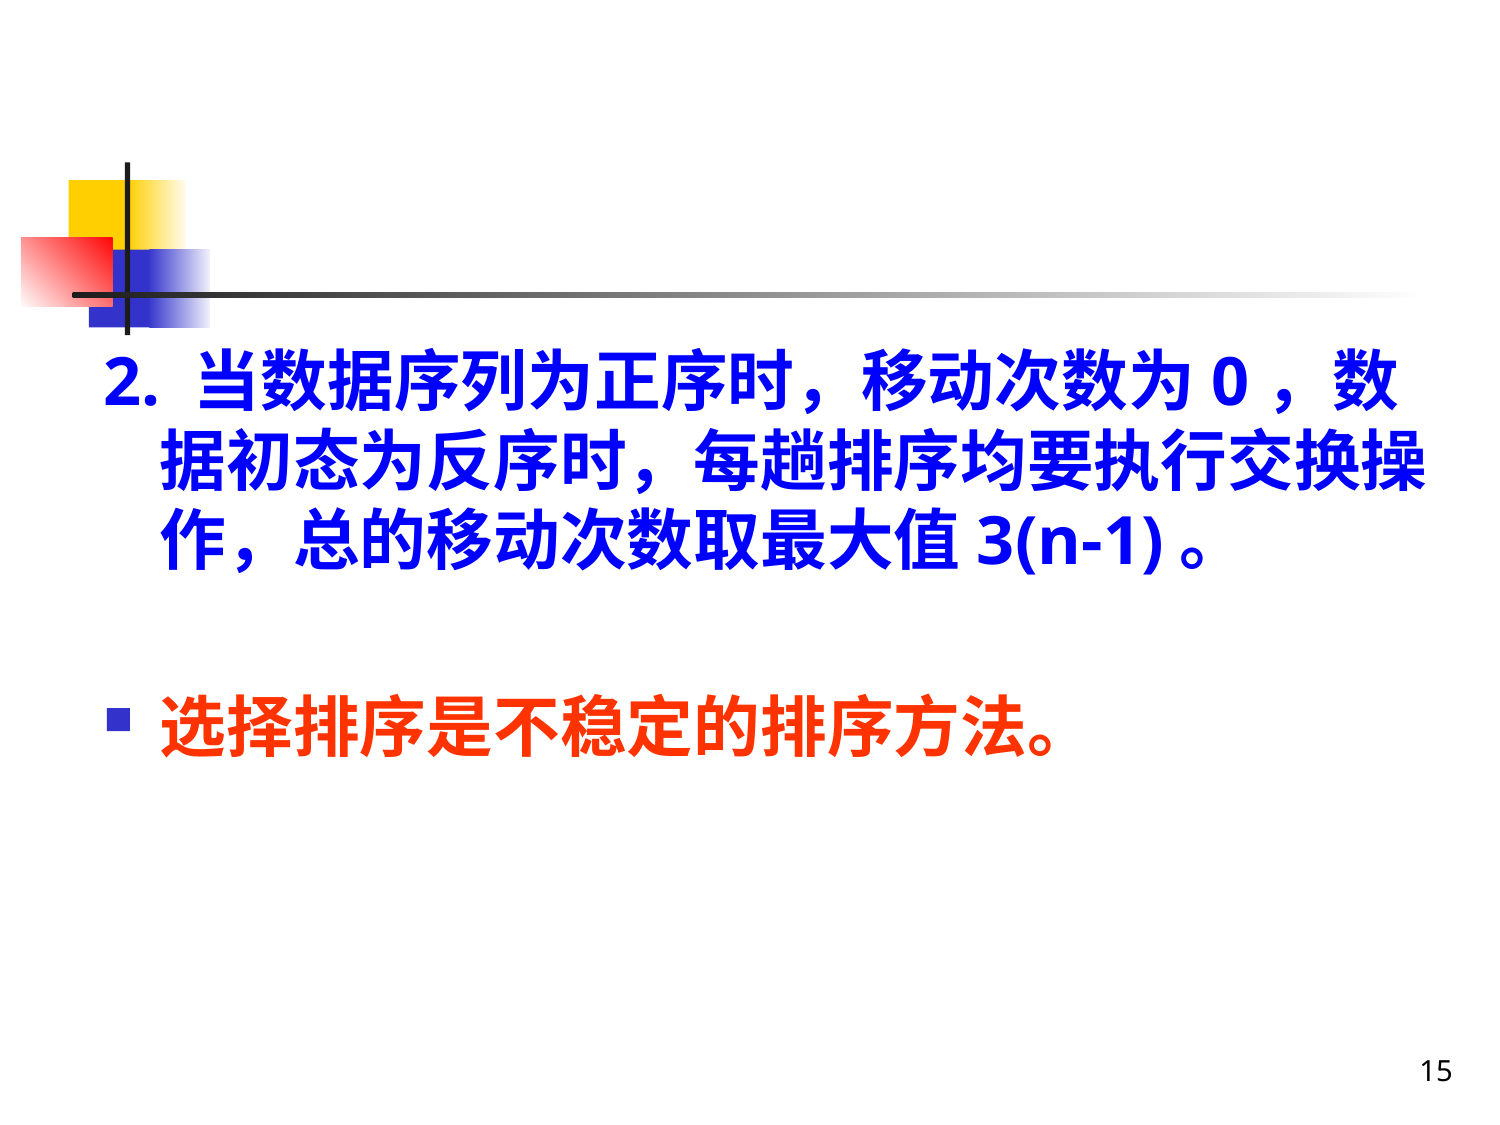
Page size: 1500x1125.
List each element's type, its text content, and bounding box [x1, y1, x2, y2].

slide_number 15 [1155, 1024, 1468, 1100]
list 2. 当数据序列为正序时，移动次数为0，数据初态为反序时，每趟排序均要执行交换操作，总的移动次数取最大值3(n-1)。 选择排序是不稳定的排序方法。 [88, 331, 1469, 1006]
